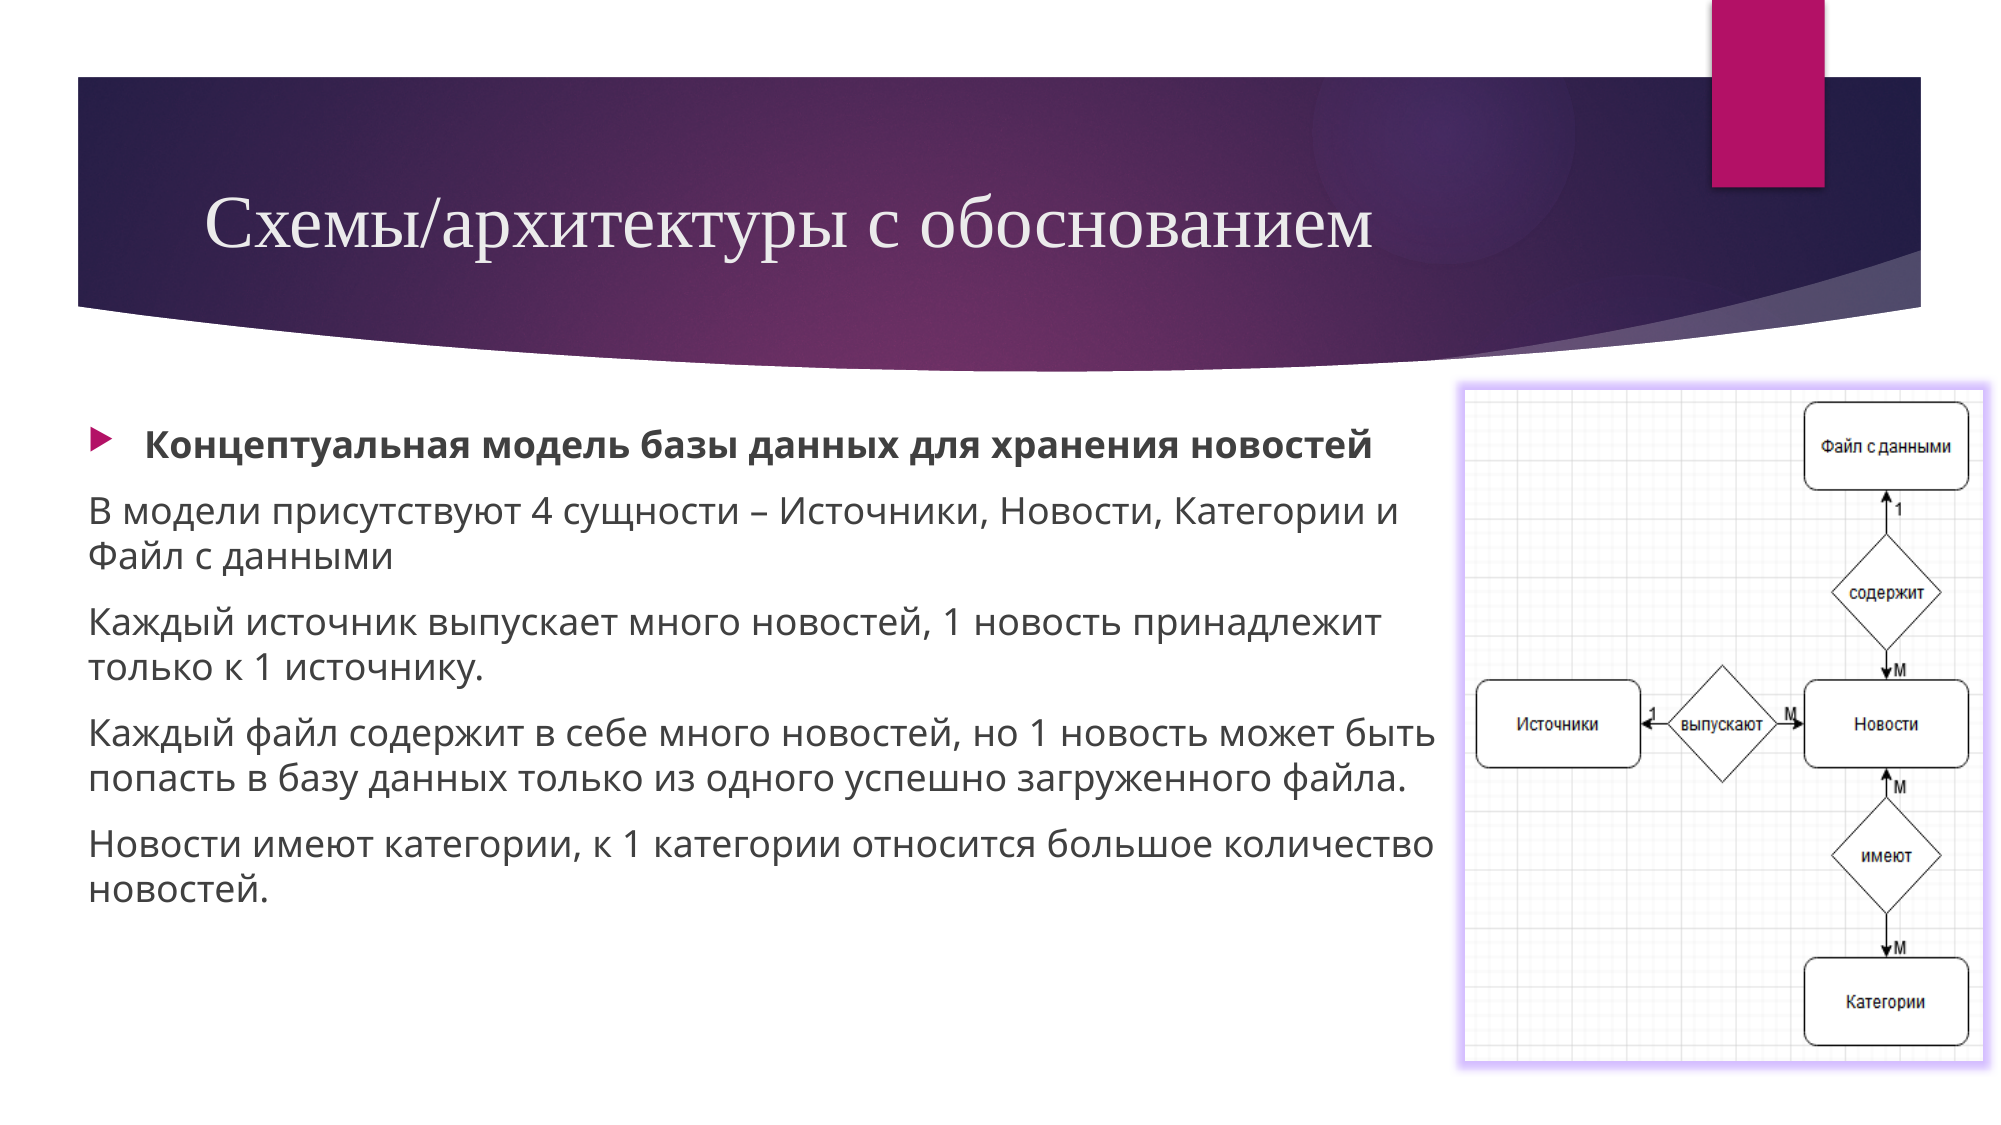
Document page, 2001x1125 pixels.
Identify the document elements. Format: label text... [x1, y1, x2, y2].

picture [1465, 390, 1983, 1062]
title Схемы/архитектуры с обоснованием [189, 159, 1627, 276]
list Концептуальная модель базы данных для хранения новостей В модели присутствуют 4 сущности – Источники, Новости, Категории и Файл с данными Каждый источник выпускает много новостей, 1 новость принадлежит только к 1 источнику. Каждый файл содержит в себе много новостей, но 1 новость может быть попасть в базу данных только из одного успешно загруженного файла. Новости имеют категории, к 1 категории относится большое количество новостей. [72, 413, 1452, 1038]
